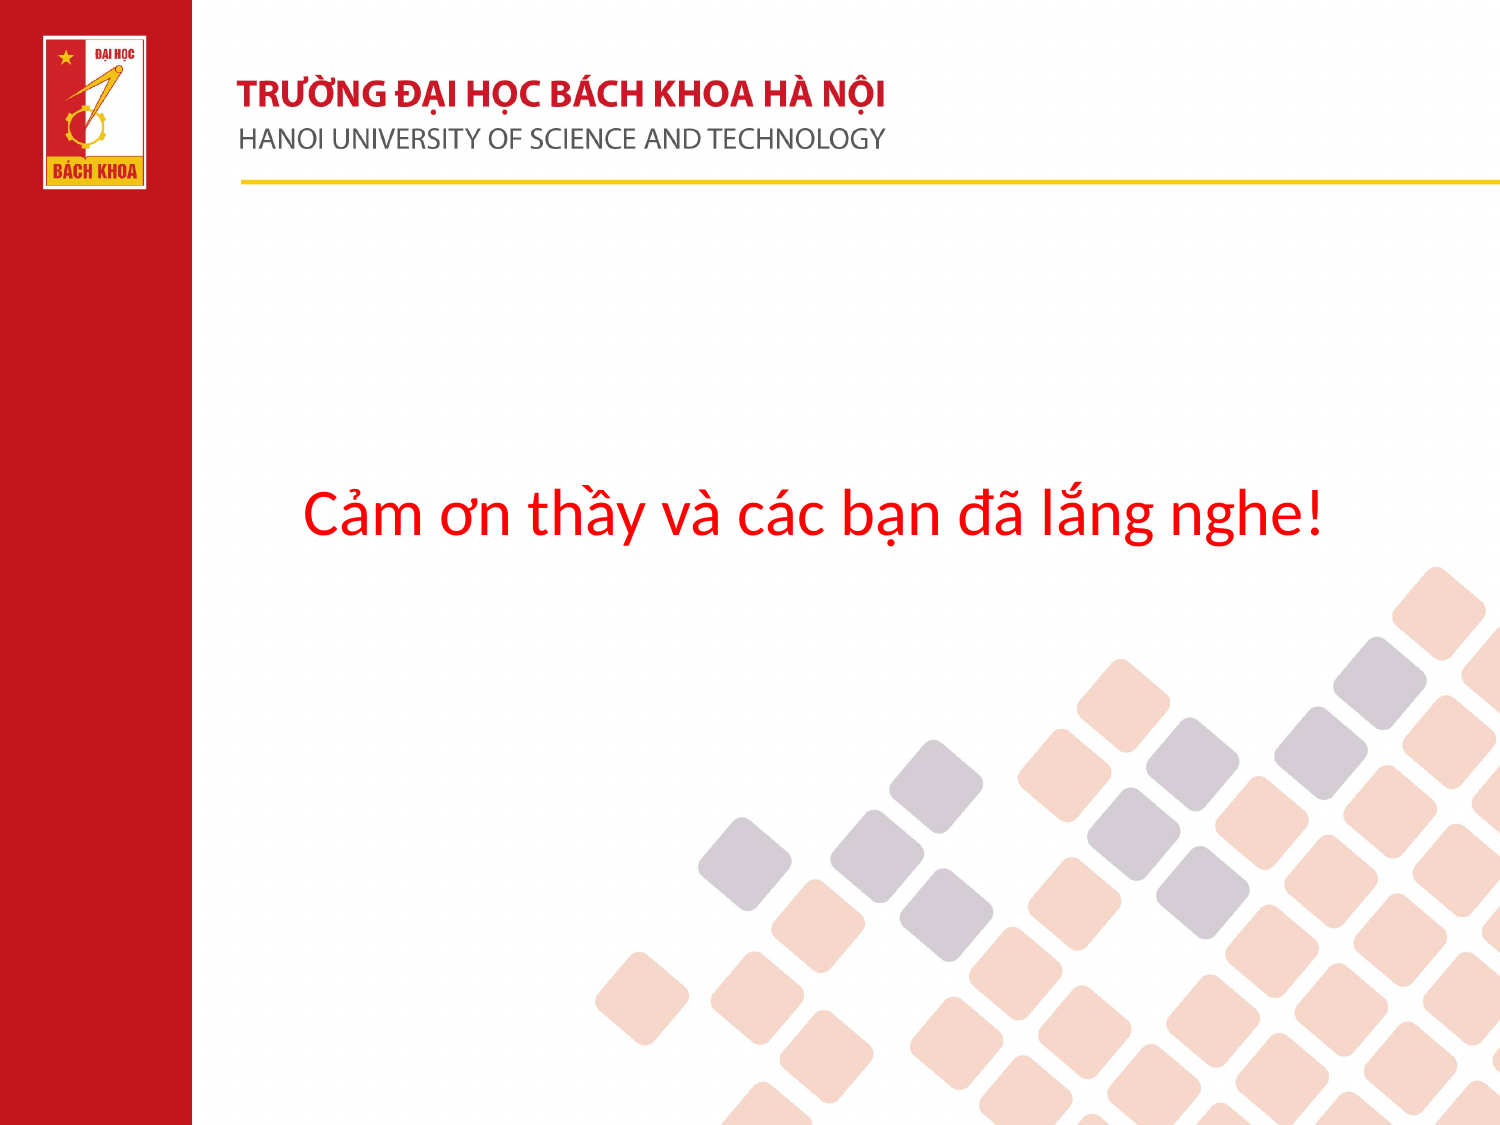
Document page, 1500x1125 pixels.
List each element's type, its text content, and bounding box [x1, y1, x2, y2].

picture [0, 0, 1500, 1125]
text_box Cảm ơn thầy và các bạn đã lắng nghe! [289, 461, 1342, 557]
